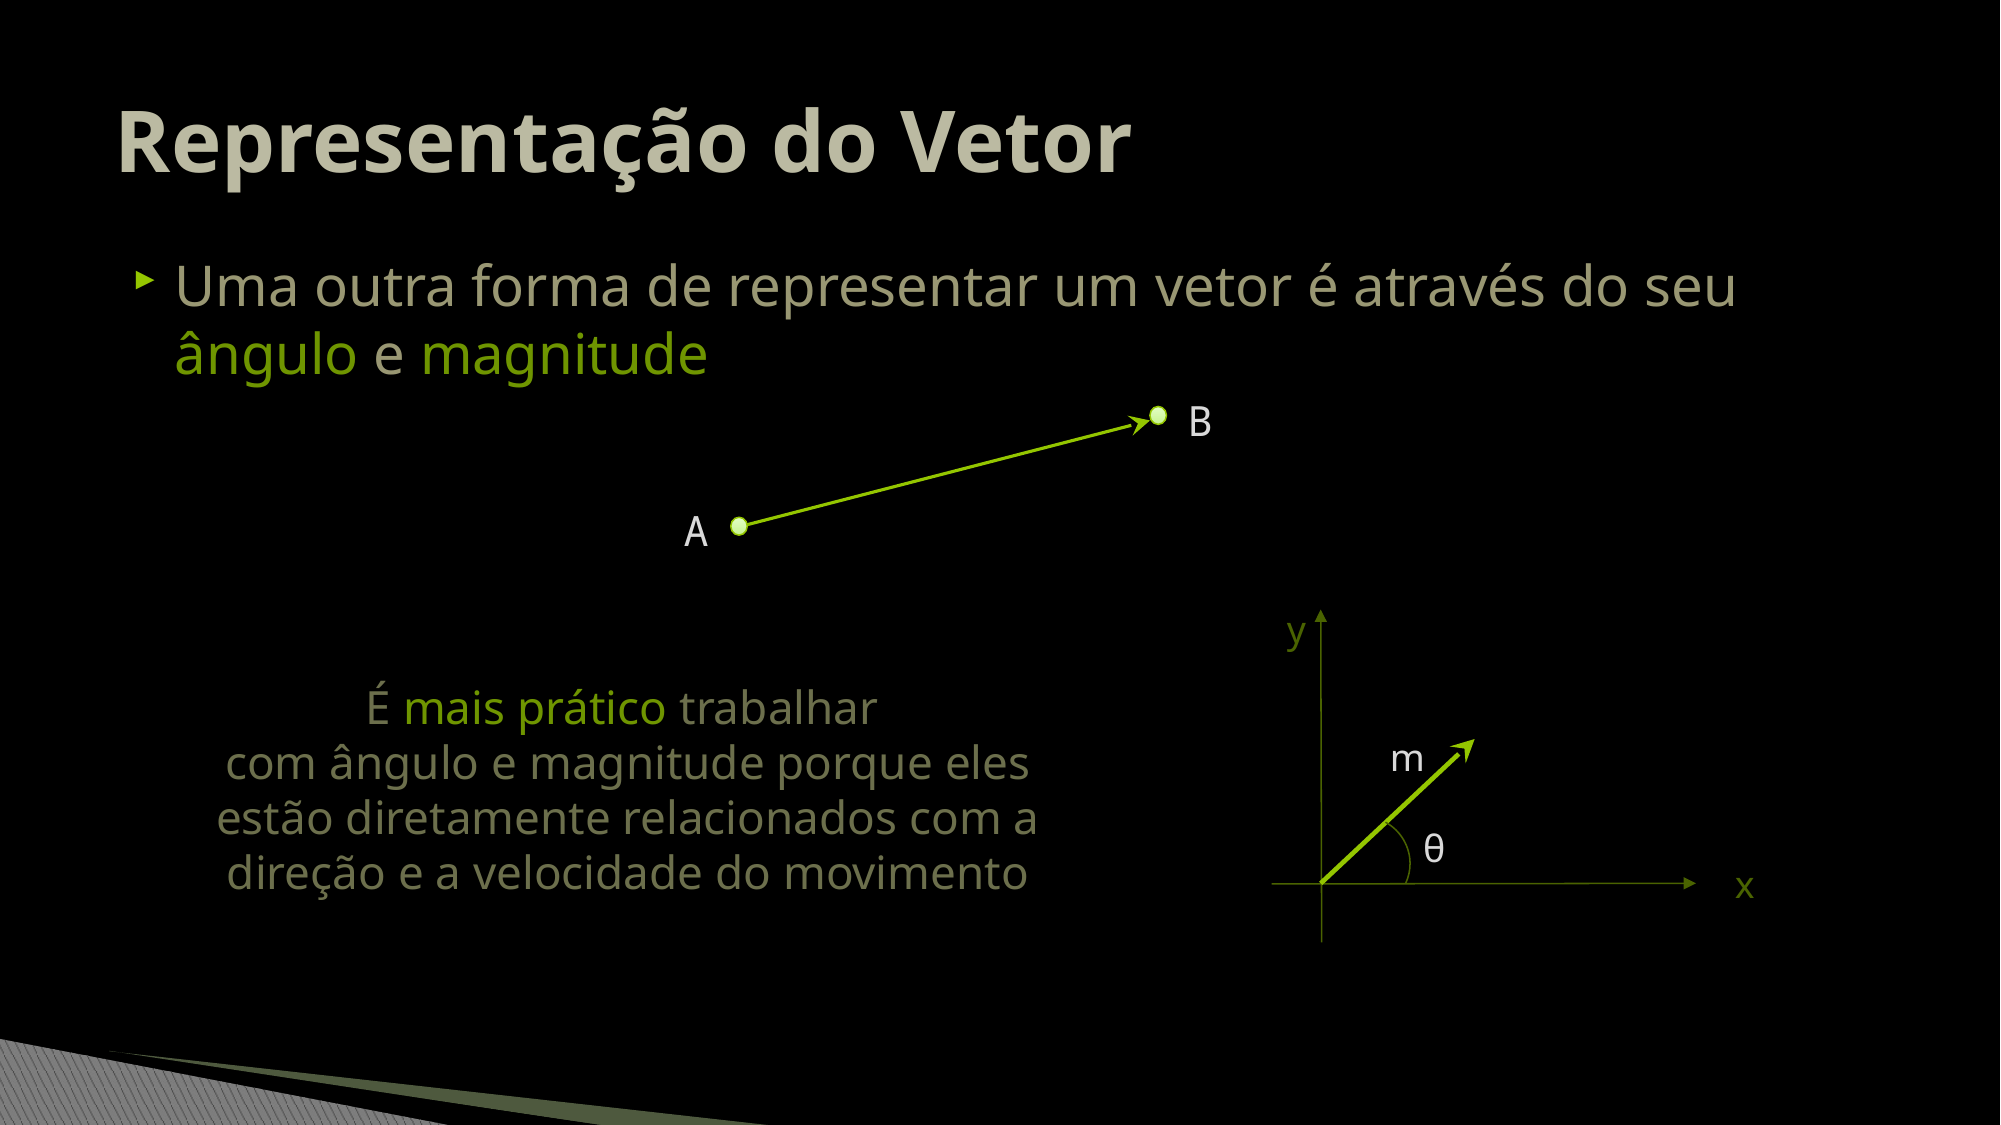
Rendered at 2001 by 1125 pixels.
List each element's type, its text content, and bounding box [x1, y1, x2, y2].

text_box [668, 386, 1228, 563]
picture [0, 1038, 449, 1125]
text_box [1271, 598, 1773, 943]
text_box É mais prático trabalhar com ângulo e magnitude porque eles estão diretamente relacionados com a direção e a velocidade do movimento [112, 671, 1069, 906]
title Representação do Vetor [99, 45, 1900, 233]
list Uma outra forma de representar um vetor é através do seu ângulo e magnitude [99, 243, 1900, 1094]
